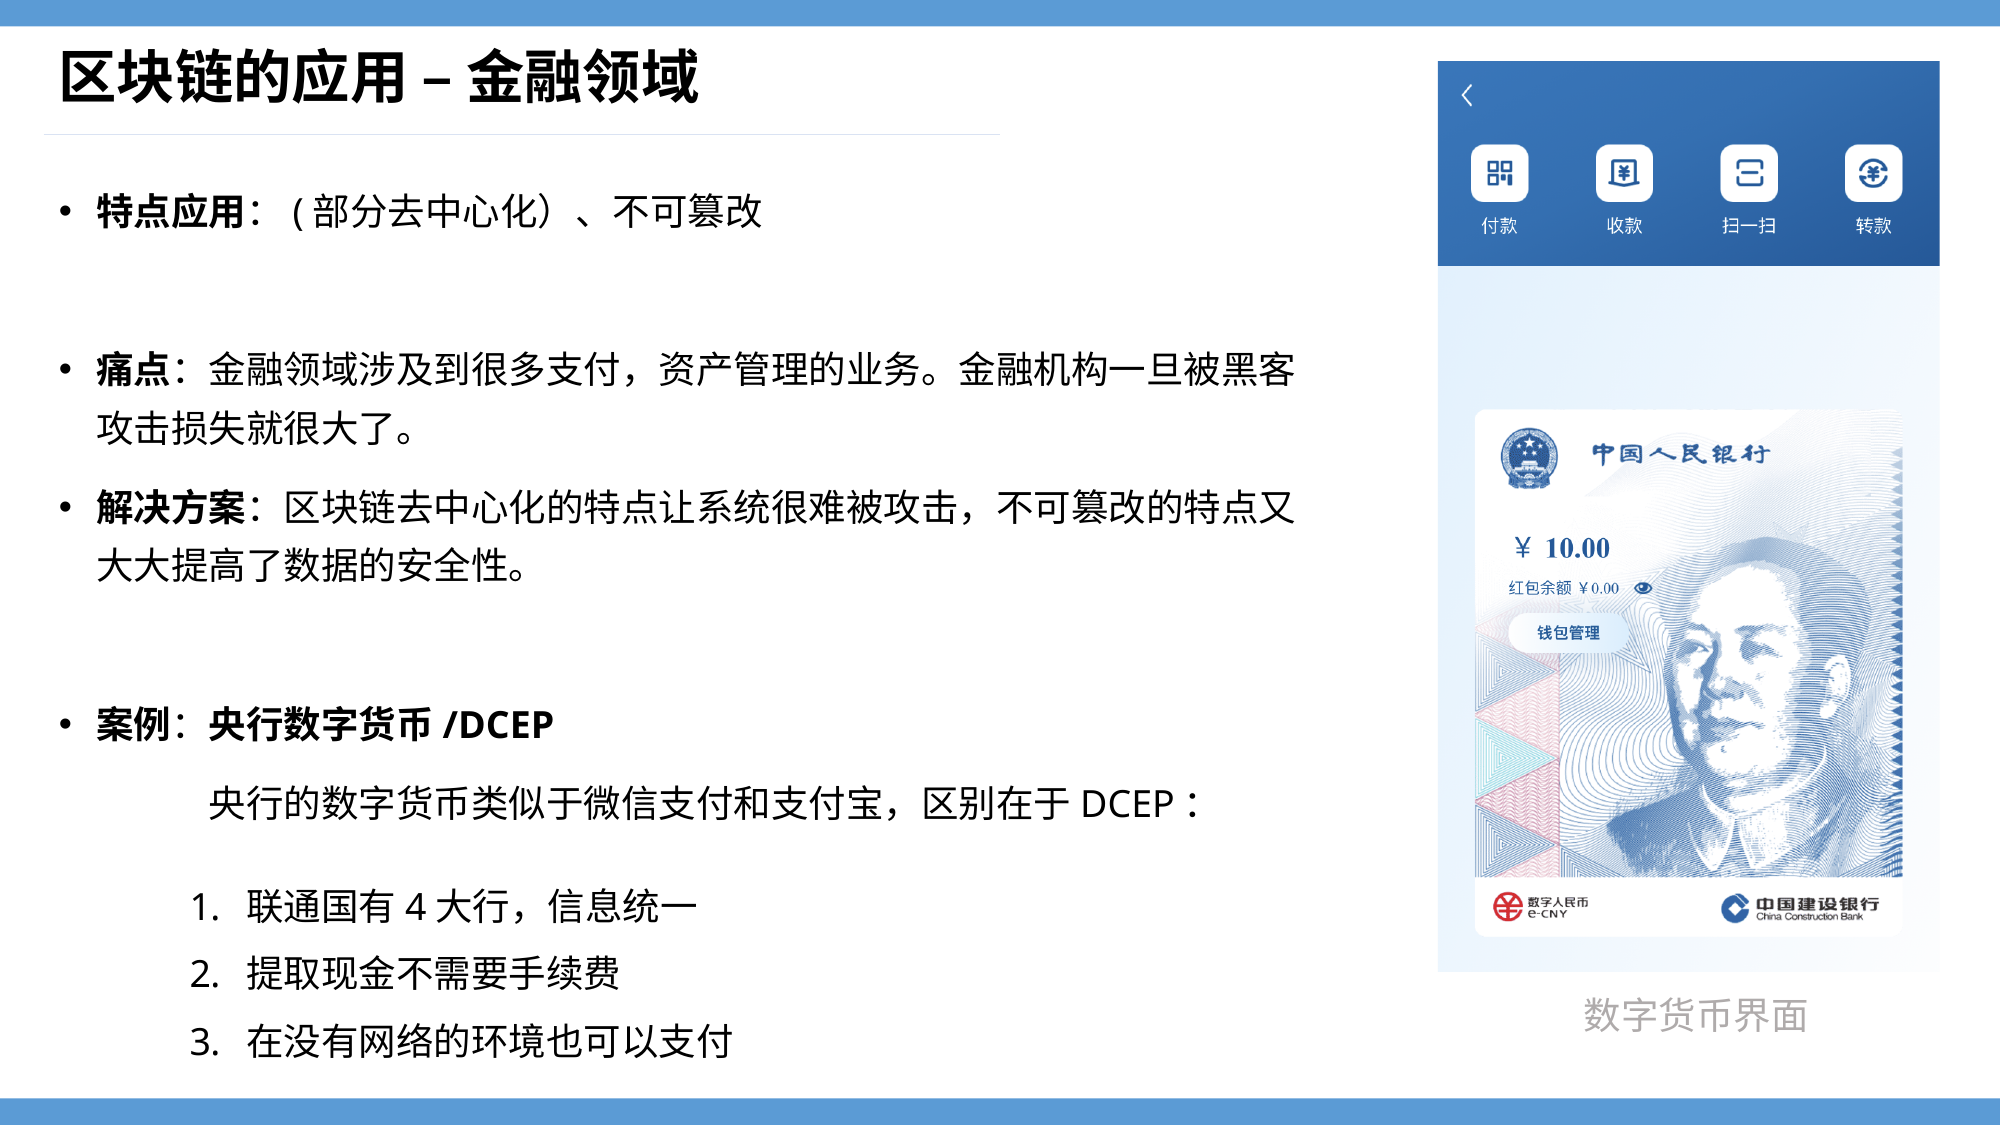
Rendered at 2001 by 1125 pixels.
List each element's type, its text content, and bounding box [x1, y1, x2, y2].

title 区块链的应用 – 金融领域 [43, 39, 1769, 121]
text_box 数字货币界面 [1568, 985, 1824, 1045]
list 特点应用：(部分去中心化）、不可篡改 痛点：金融领域涉及到很多支付，资产管理的业务。金融机构一旦被黑客攻击损失就很大了。 解决方案：区块链去中心化的特点让系统很难被攻击，不可篡改的特点又大大提高了数据的安全性。 案例：央行数字货币/DCEP 央行的数字货币类似于微信支付和支付宝，区别在于DCEP： [43, 166, 1324, 857]
picture [1437, 61, 1940, 972]
text_box 联通国有4大行，信息统一 提取现金不需要手续费 在没有网络的环境也可以支付 [174, 852, 847, 1070]
